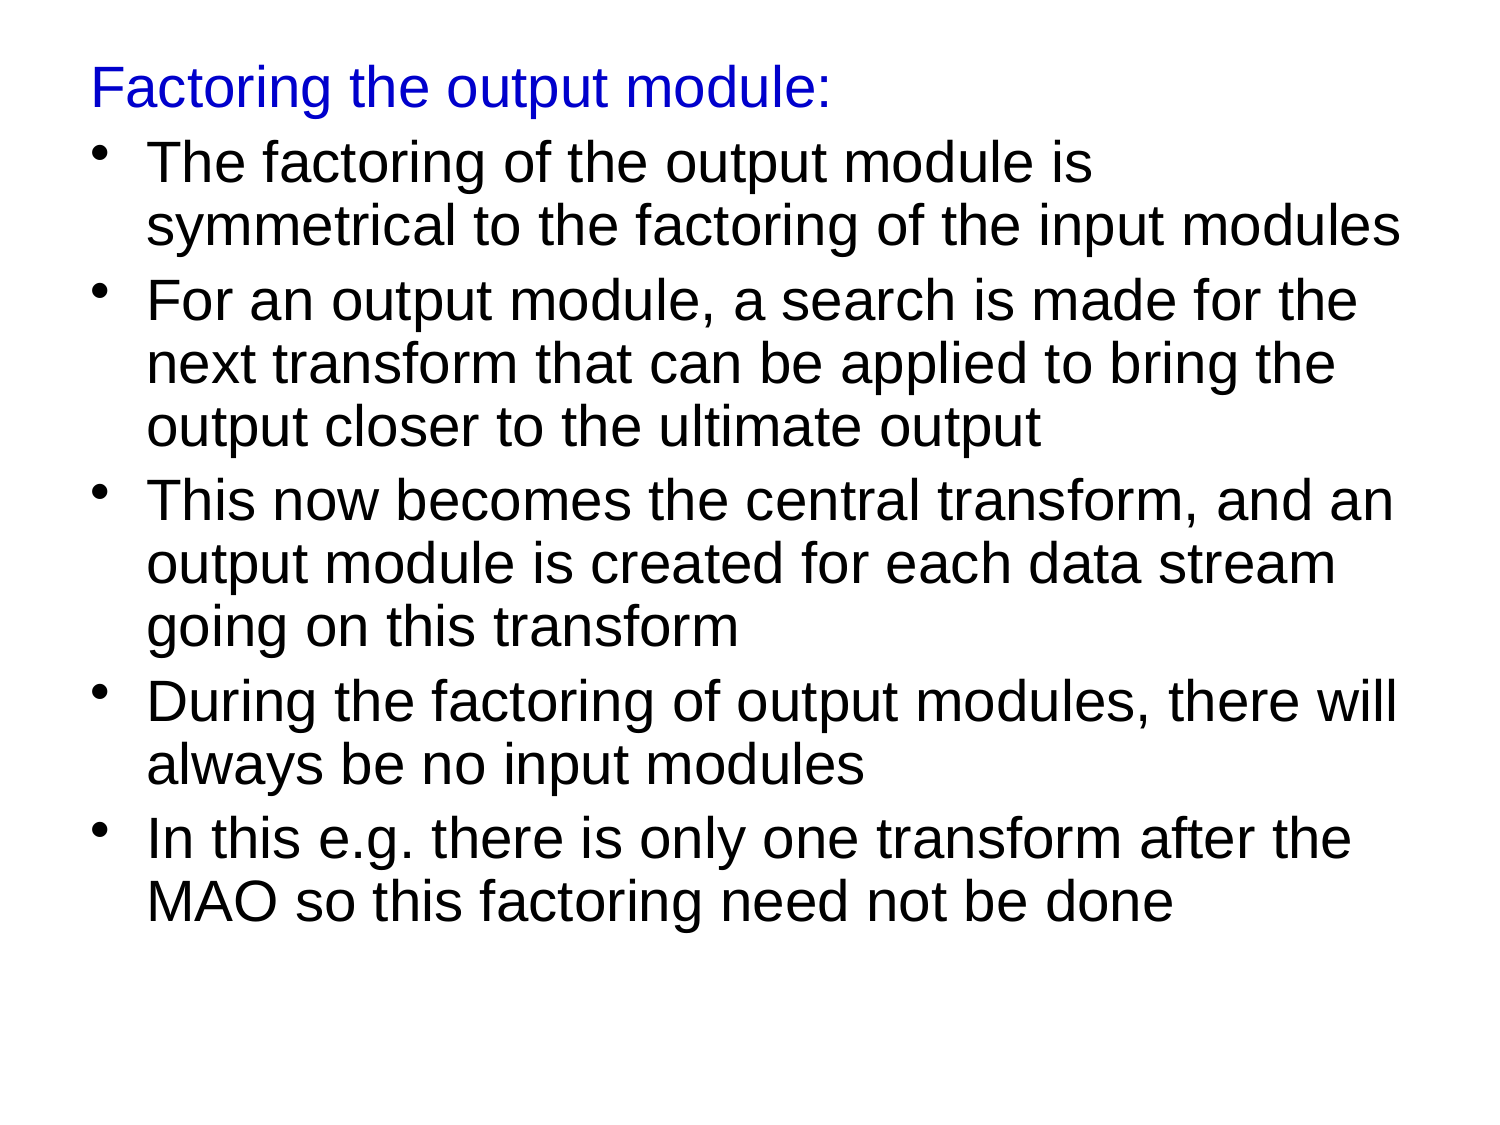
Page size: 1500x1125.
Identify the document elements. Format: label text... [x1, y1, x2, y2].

list Factoring the output module: The factoring of the output module is symmetrical to the factoring of the input modules For an output module, a search is made for the next transform that can be applied to bring the output closer to the ultimate output This now becomes the central transform, and an output module is created for each data stream going on this transform During the factoring of output modules, there will always be no input modules In this e.g. there is only one transform after the MAO so this factoring need not be done [74, 49, 1438, 1006]
